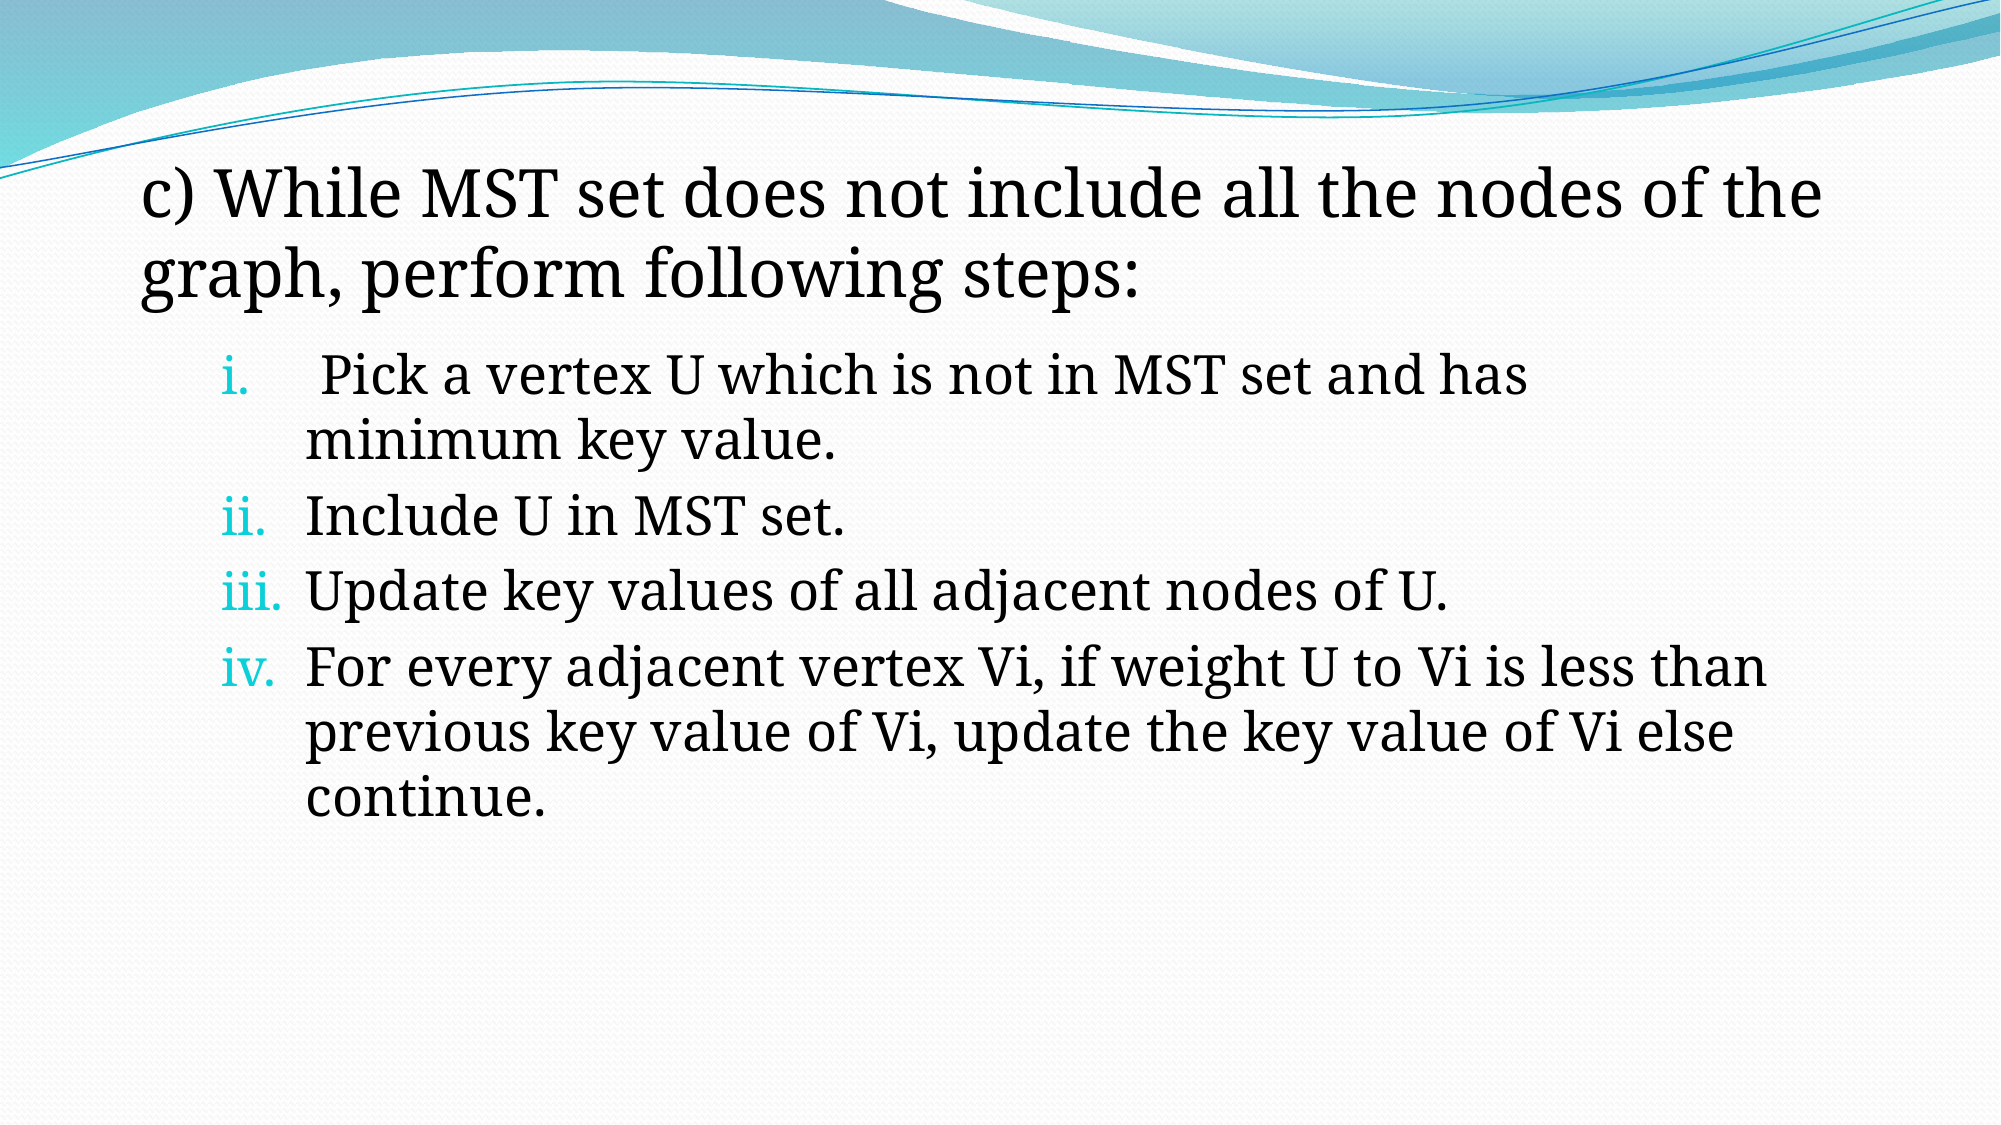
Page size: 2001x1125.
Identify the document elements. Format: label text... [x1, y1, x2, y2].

list Pick a vertex U which is not in MST set and has minimum key value. Include U in MST set. Update key values of all adjacent nodes of U. For every adjacent vertex Vi, if weight U to Vi is less than previous key value of Vi, update the key value of Vi else continue. [206, 319, 1794, 924]
text_box c) While MST set does not include all the nodes of the graph, perform following steps: [125, 143, 1882, 319]
